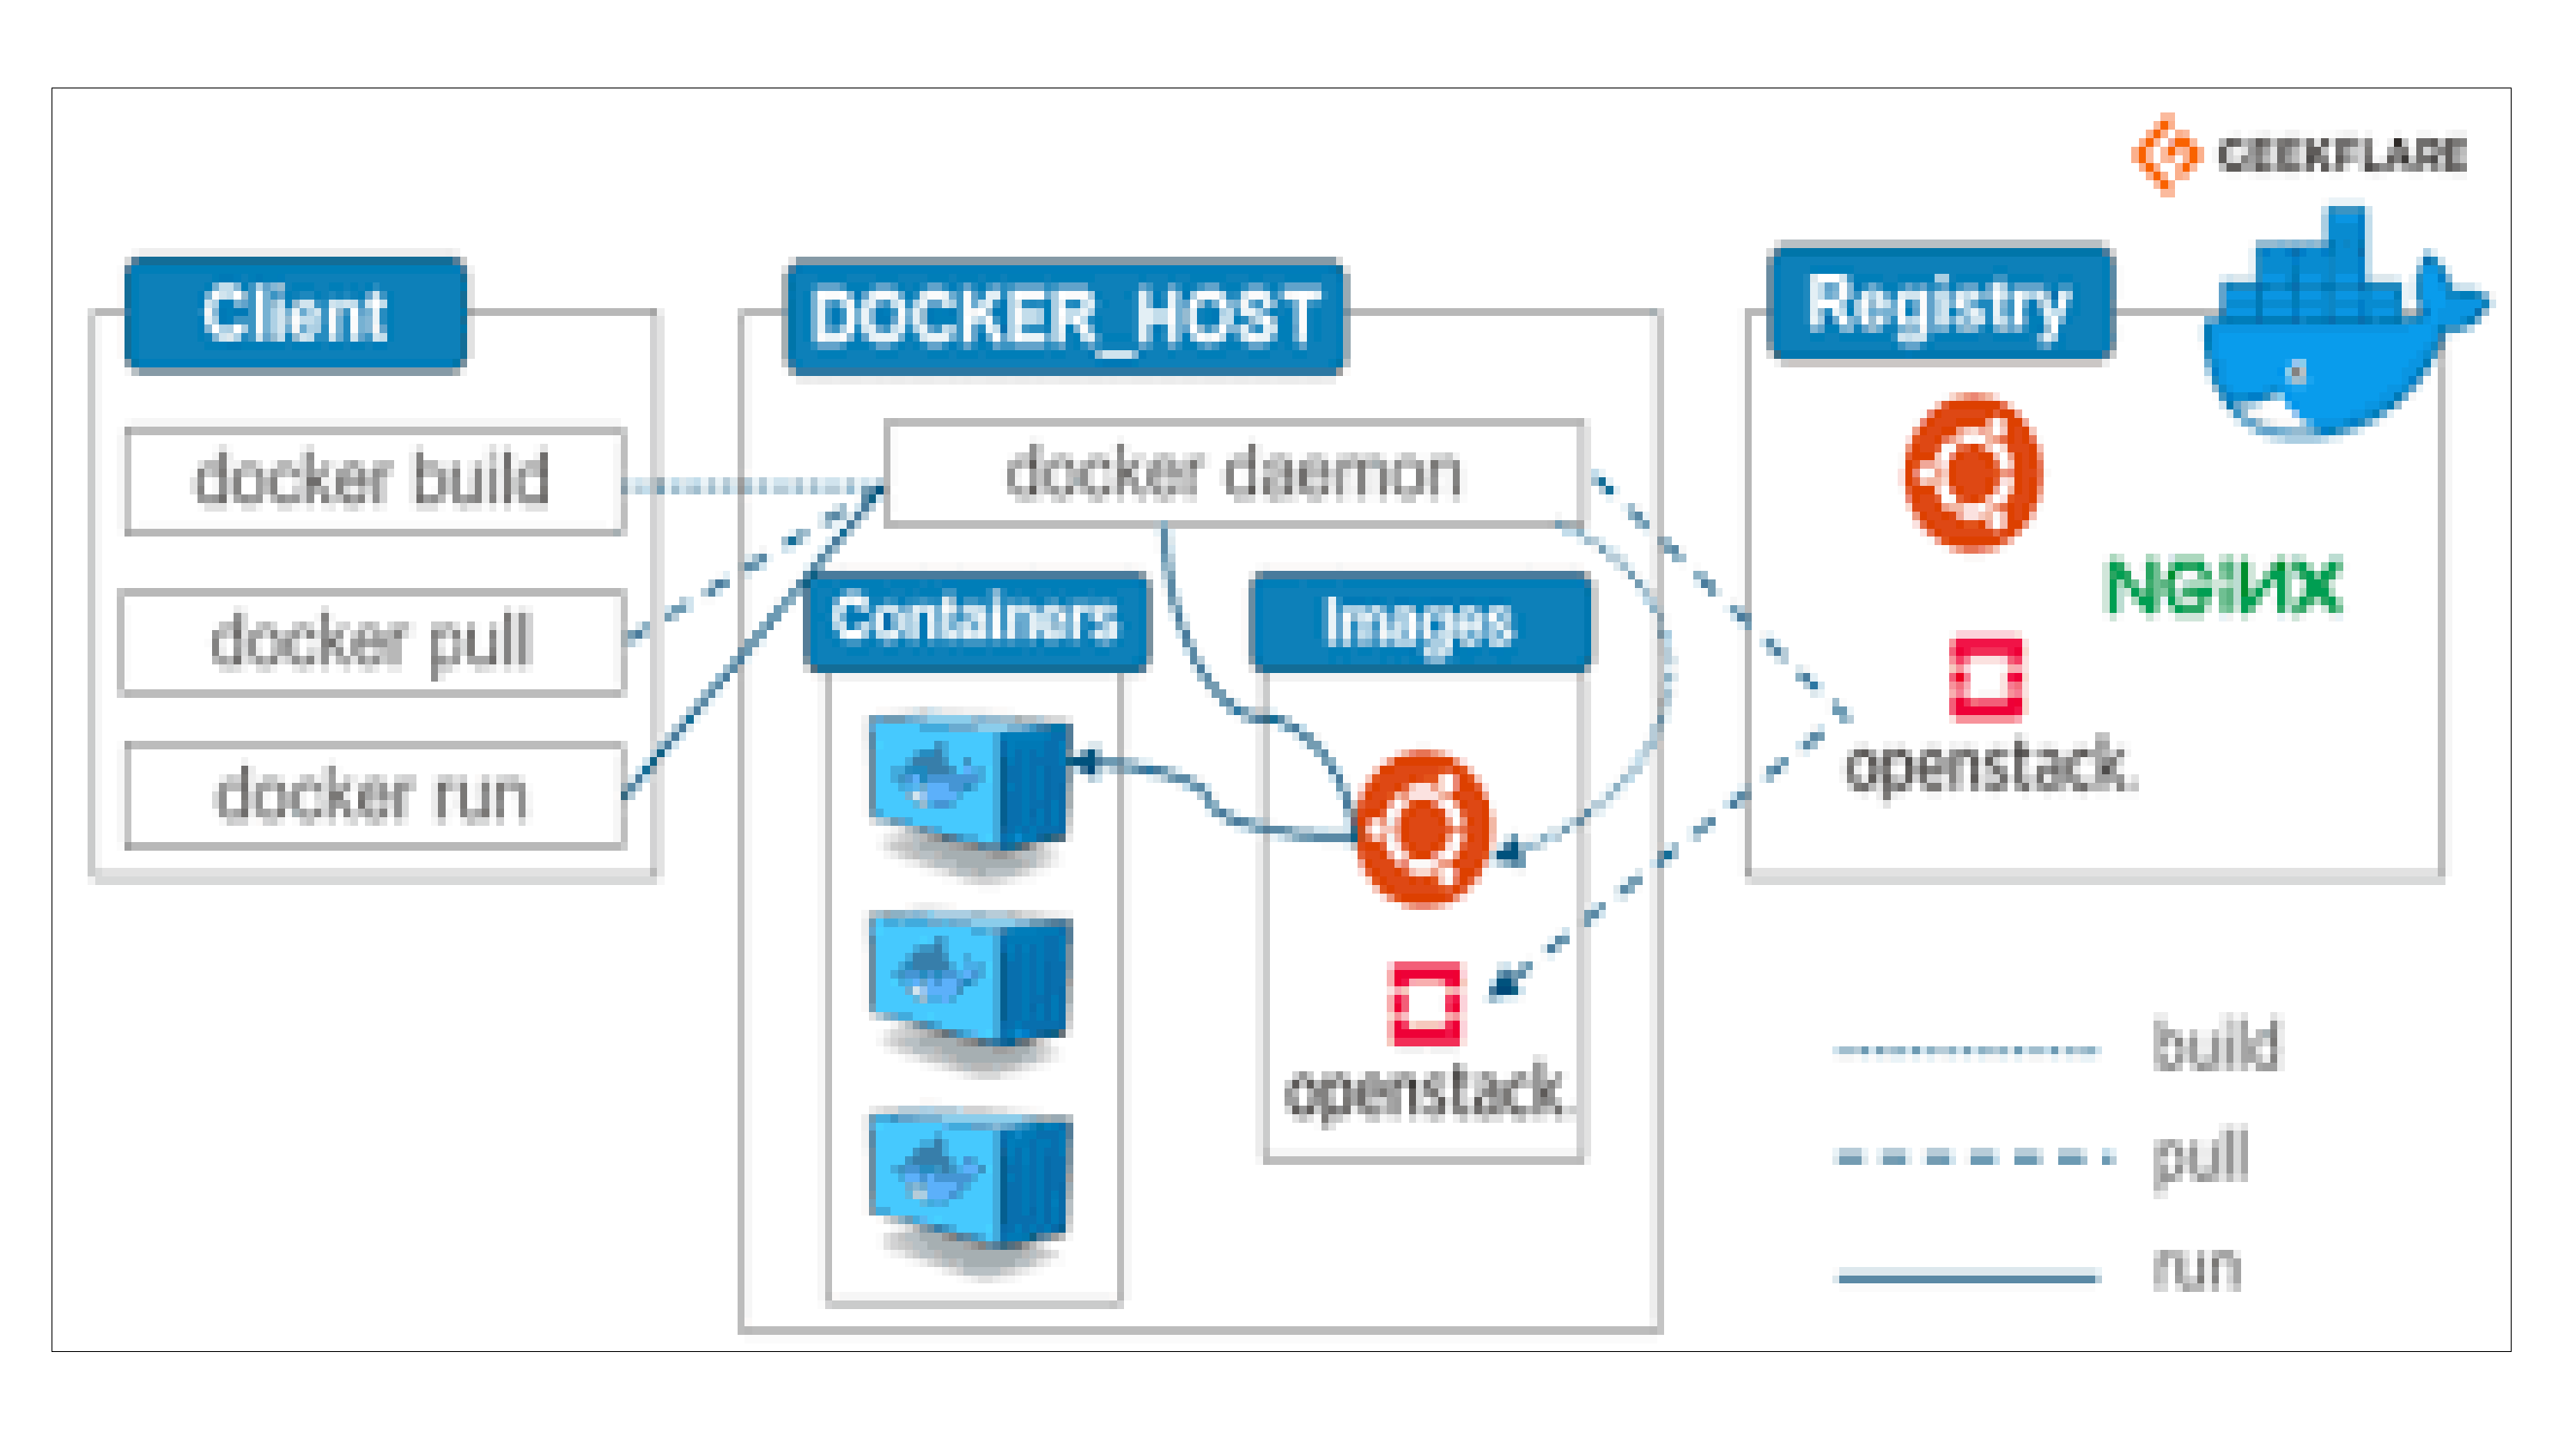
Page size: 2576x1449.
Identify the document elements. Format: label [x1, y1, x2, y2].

picture [52, 88, 2512, 1352]
